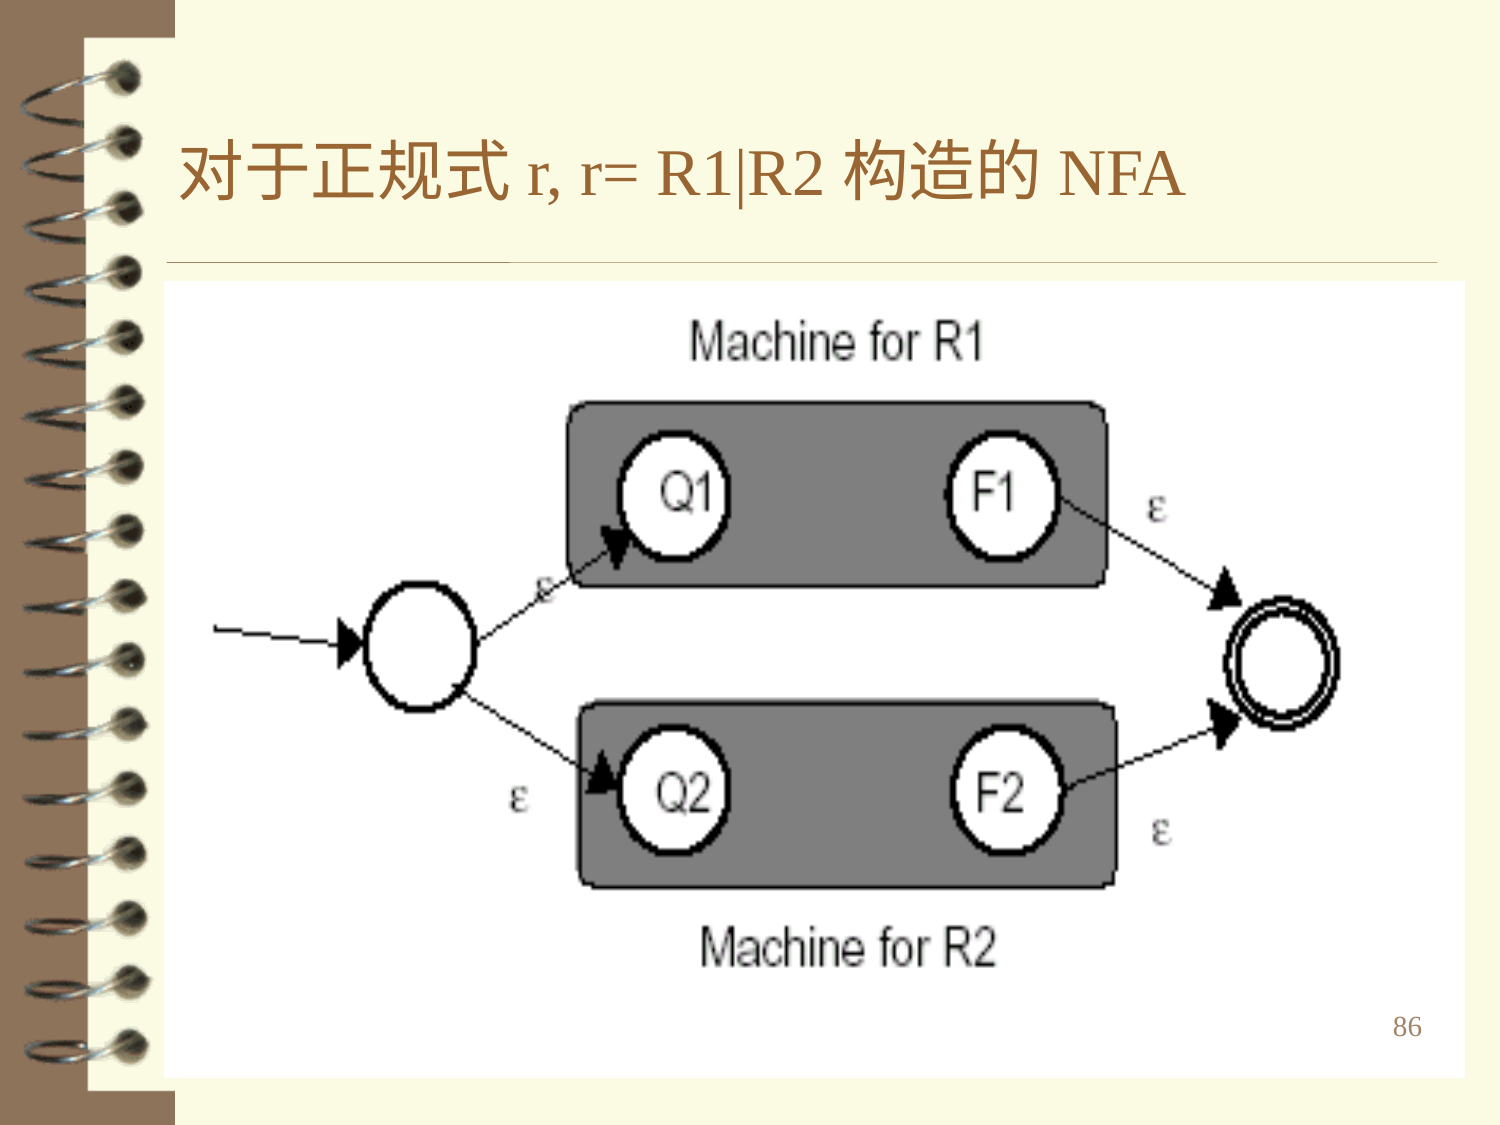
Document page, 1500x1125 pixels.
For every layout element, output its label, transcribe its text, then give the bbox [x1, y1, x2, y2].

title 对于正规式r, r= R1|R2构造的NFA [162, 74, 1438, 263]
picture [0, 0, 175, 1125]
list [163, 280, 1466, 1079]
